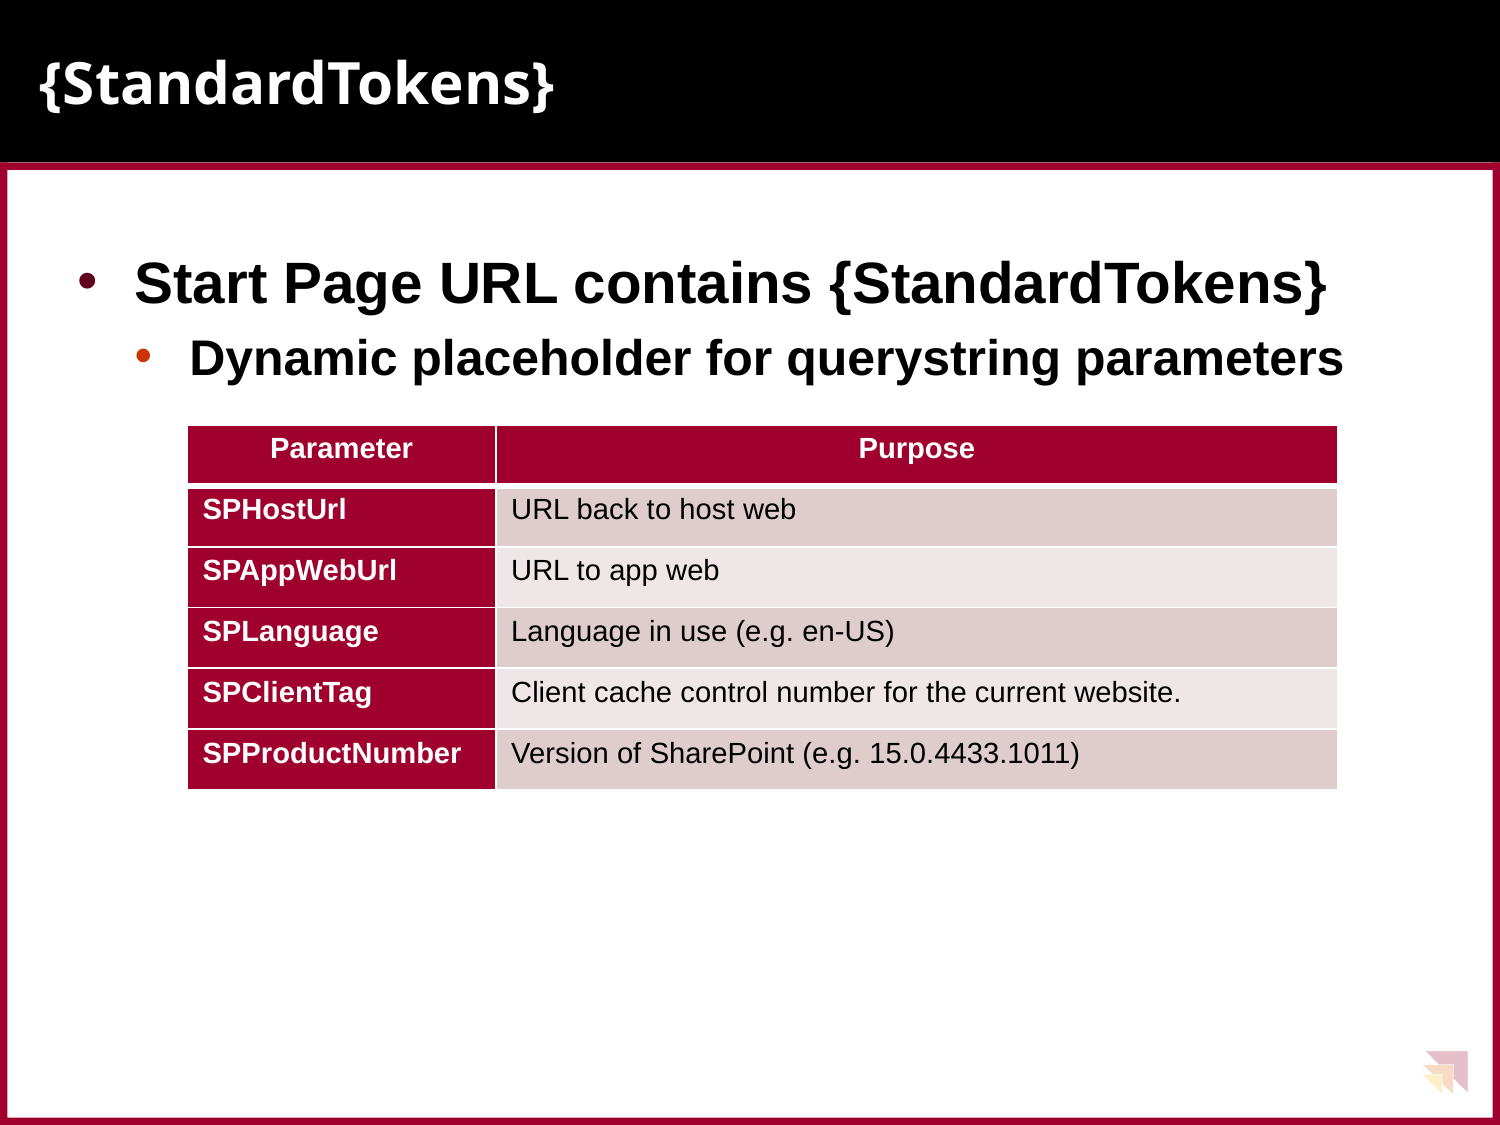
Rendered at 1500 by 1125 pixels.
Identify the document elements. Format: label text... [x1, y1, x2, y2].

title {StandardTokens} [24, 12, 1438, 150]
table_cell SPClientTag [188, 669, 495, 728]
table_header Purpose [497, 426, 1337, 483]
table_cell SPHostUrl [188, 489, 495, 546]
table_cell URL to app web [497, 548, 1337, 607]
table_cell Client cache control number for the current website. [497, 669, 1337, 728]
table_cell URL back to host web [497, 489, 1337, 546]
list Start Page URL contains {StandardTokens} Dynamic placeholder for querystring parameters [62, 237, 1438, 1088]
table_cell SPAppWebUrl [188, 548, 495, 607]
table_cell SPLanguage [188, 608, 495, 667]
table_cell SPProductNumber [188, 730, 495, 789]
table_cell Version of SharePoint (e.g. 15.0.4433.1011) [497, 730, 1337, 789]
table_cell Language in use (e.g. en-US) [497, 608, 1337, 667]
table_header Parameter [188, 426, 495, 483]
